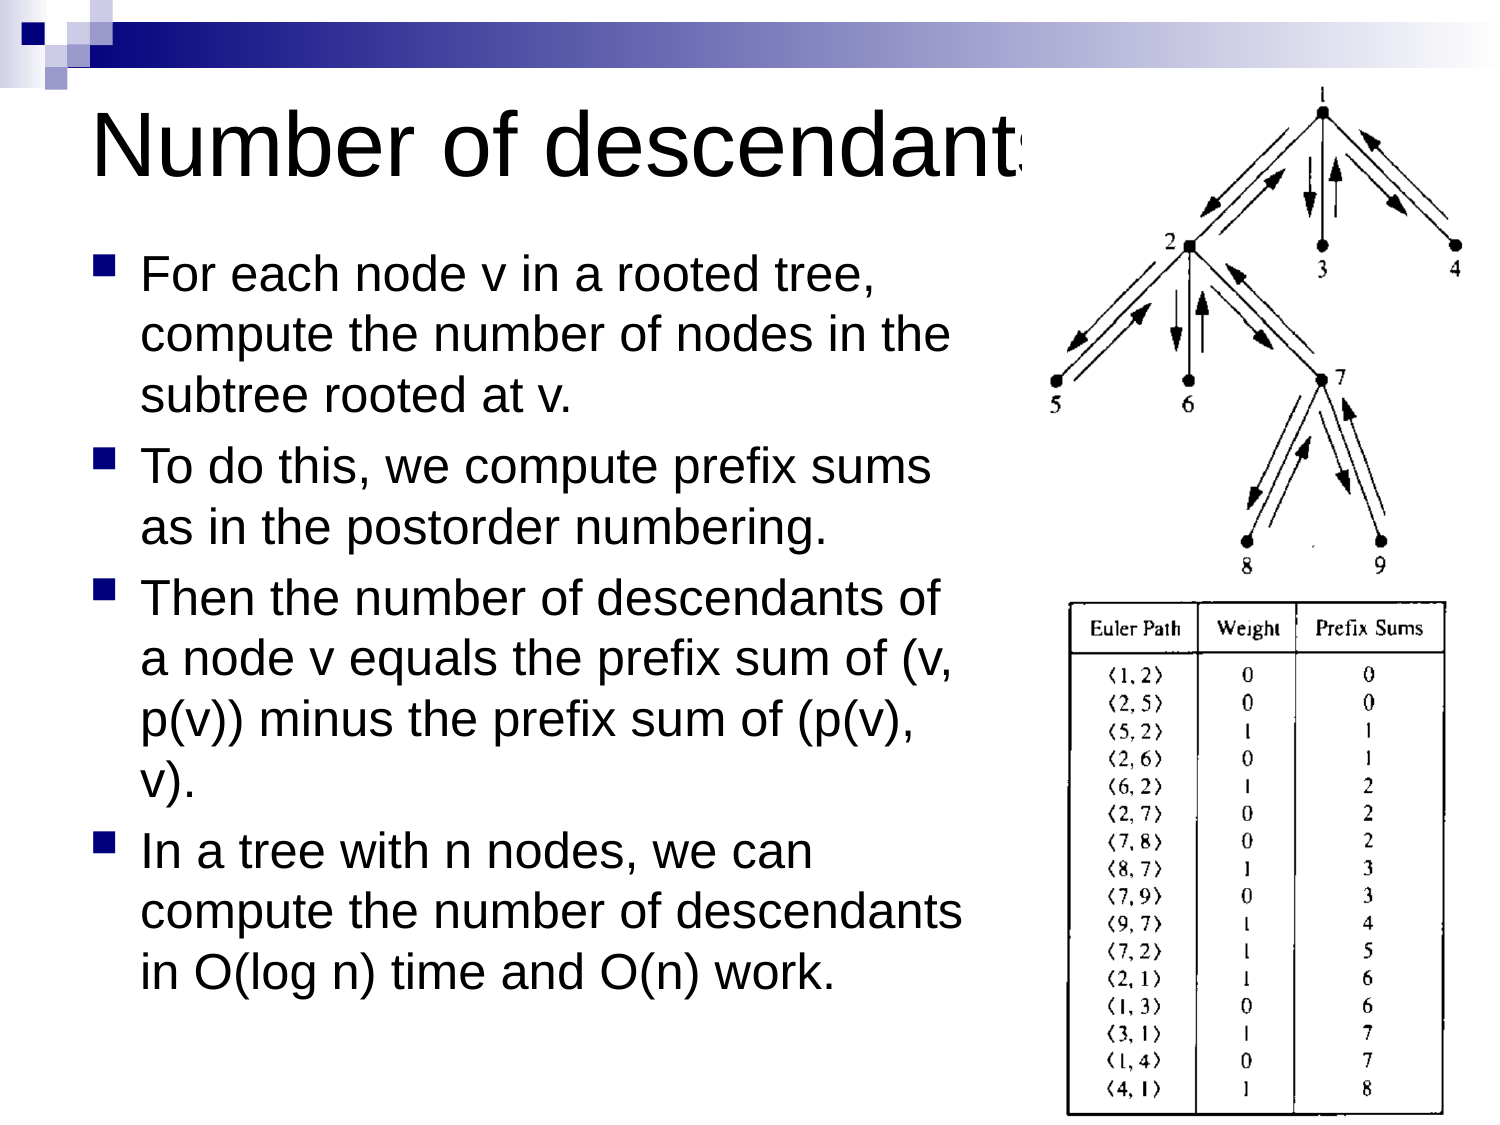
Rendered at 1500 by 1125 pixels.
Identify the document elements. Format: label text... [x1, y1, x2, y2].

picture [1022, 71, 1494, 1125]
list For each node v in a rooted tree, compute the number of nodes in the subtree rooted at v. To do this, we compute prefix sums as in the postorder numbering. Then the number of descendants of a node v equals the prefix sum of (v, p(v)) minus the prefix sum of (p(v), v). In a tree with n nodes, we can compute the number of descendants in O(log n) time and O(n) work. [75, 232, 992, 1108]
title Number of descendants [75, 75, 1017, 205]
